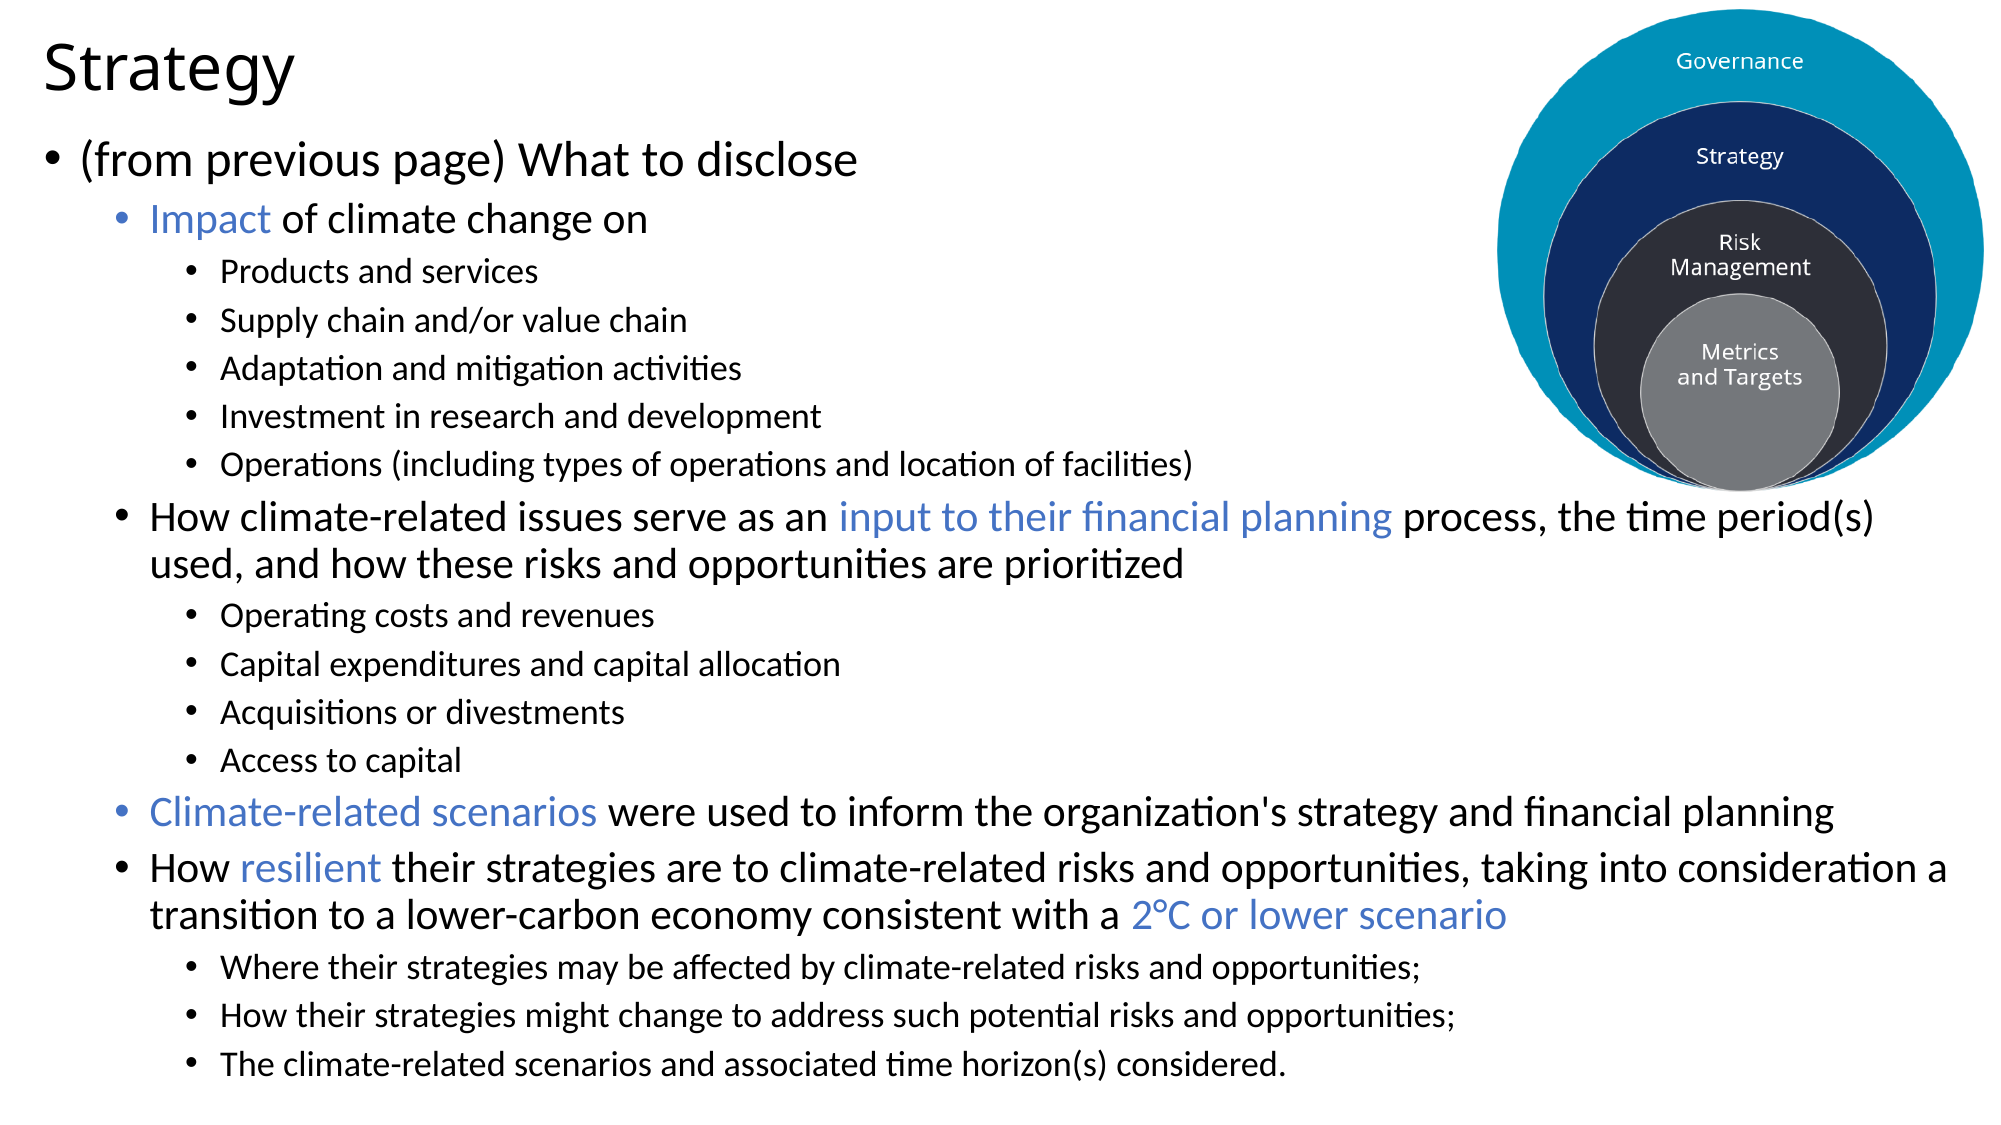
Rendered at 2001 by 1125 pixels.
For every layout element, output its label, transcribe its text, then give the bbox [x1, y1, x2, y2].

title Strategy [28, 27, 1479, 112]
list (from previous page) What to disclose Impact of climate change on Products and services Supply chain and/or value chain Adaptation and mitigation activities Investment in research and development Operations (including types of operations and location of facilities) How climate-related issues serve as an input to their financial planning process, the time period(s) used, and how these risks and opportunities are prioritized Operating costs and revenues Capital expenditures and capital allocation Acquisitions or divestments Access to capital Climate-related scenarios were used to inform the organization's strategy and financial planning How resilient their strategies are to climate-related risks and opportunities, taking into consideration a transition to a lower-carbon economy consistent with a 2°C or lower scenario Where their strategies may be affected by climate-related risks and opportunities; How their strategies might change to address such potential risks and opportunities; The climate-related scenarios and associated time horizon(s) considered. [28, 125, 1966, 1098]
picture [1479, 0, 2000, 497]
